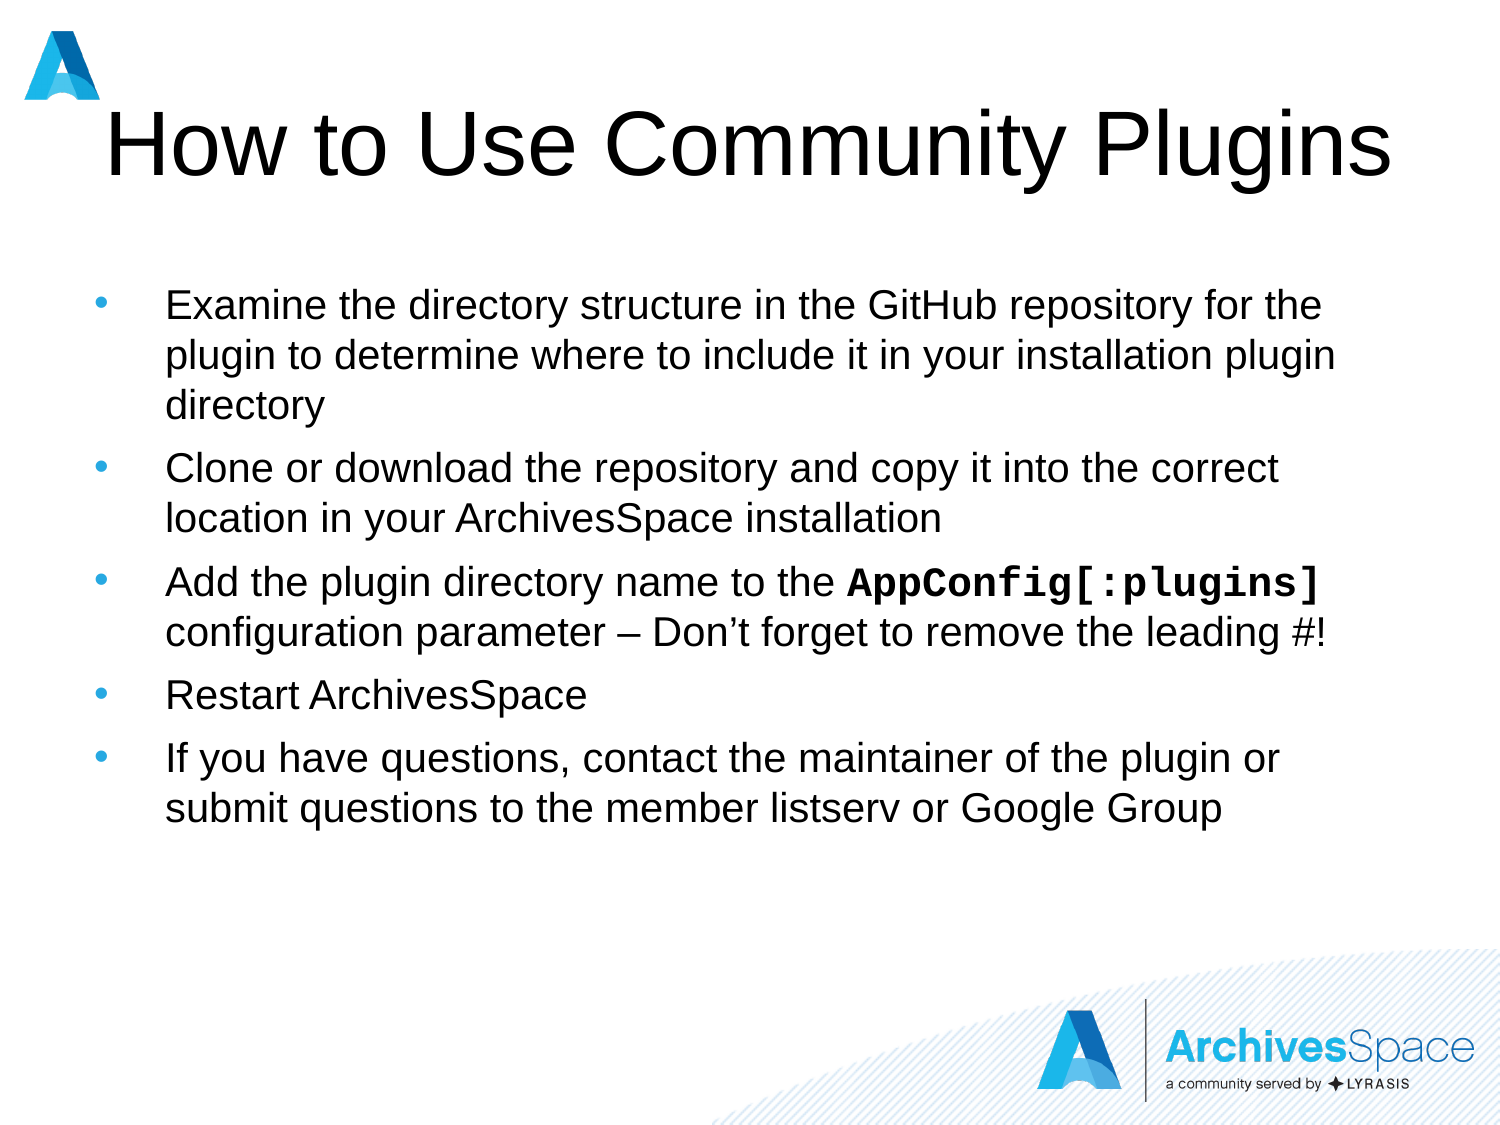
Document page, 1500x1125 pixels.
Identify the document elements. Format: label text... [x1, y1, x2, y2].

list Examine the directory structure in the GitHub repository for the plugin to determine where to include it in your installation plugin directory Clone or download the repository and copy it into the correct location in your ArchivesSpace installation Add the plugin directory name to the AppConfig[:plugins] configuration parameter – Don’t forget to remove the leading #! Restart ArchivesSpace If you have questions, contact the maintainer of the plugin or submit questions to the member listserv or Google Group [75, 262, 1425, 988]
title How to Use Community Plugins [75, 45, 1425, 233]
picture [712, 949, 1500, 1125]
picture [24, 31, 100, 100]
